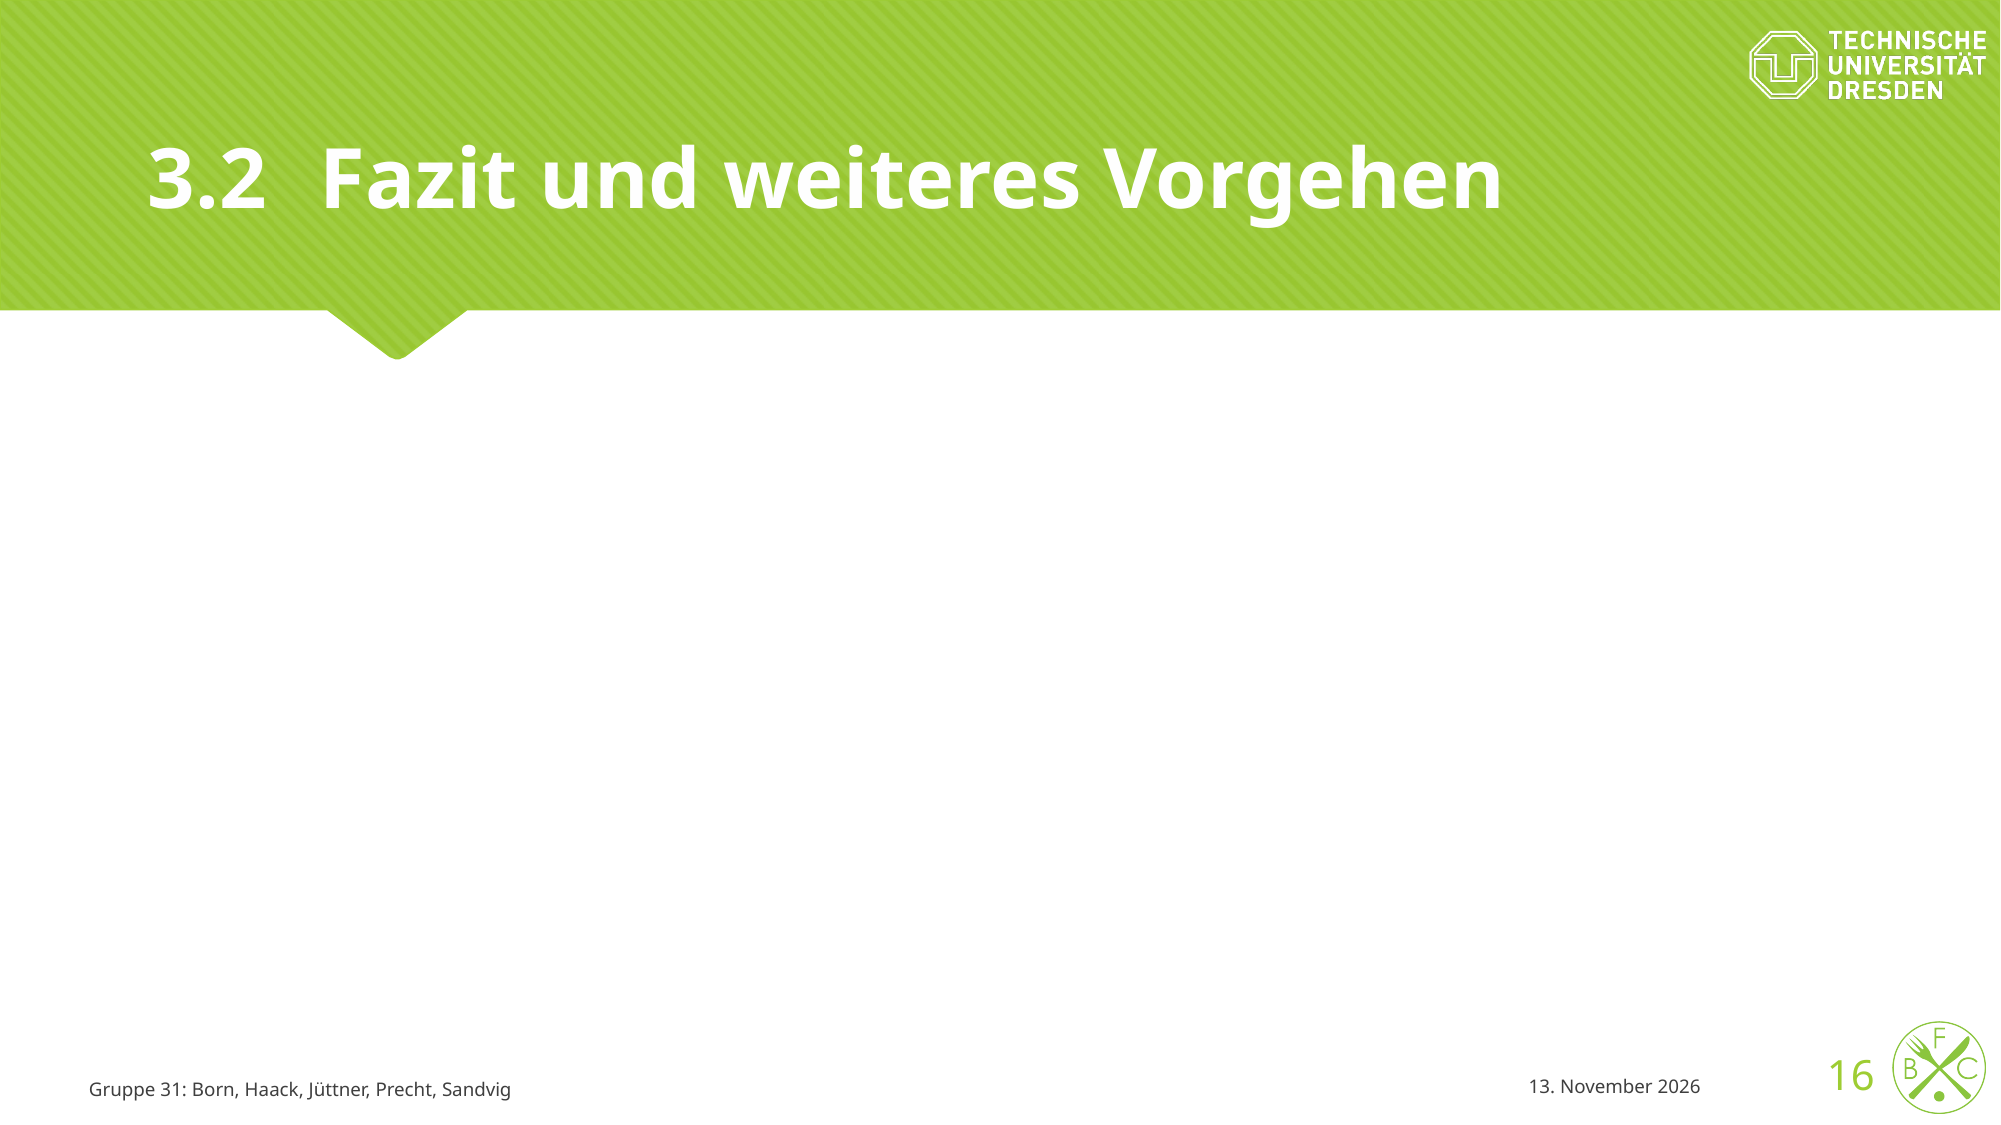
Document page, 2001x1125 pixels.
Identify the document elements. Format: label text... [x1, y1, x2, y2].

picture [1892, 1021, 1986, 1114]
footer Gruppe 31: Born, Haack, Jüttner, Precht, Sandvig [74, 1047, 1493, 1108]
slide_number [1495, 1047, 1715, 1108]
title 3.2 Fazit und weiteres Vorgehen [132, 73, 1868, 233]
picture [1749, 29, 1986, 100]
slide_number 16 [1715, 1027, 1890, 1108]
